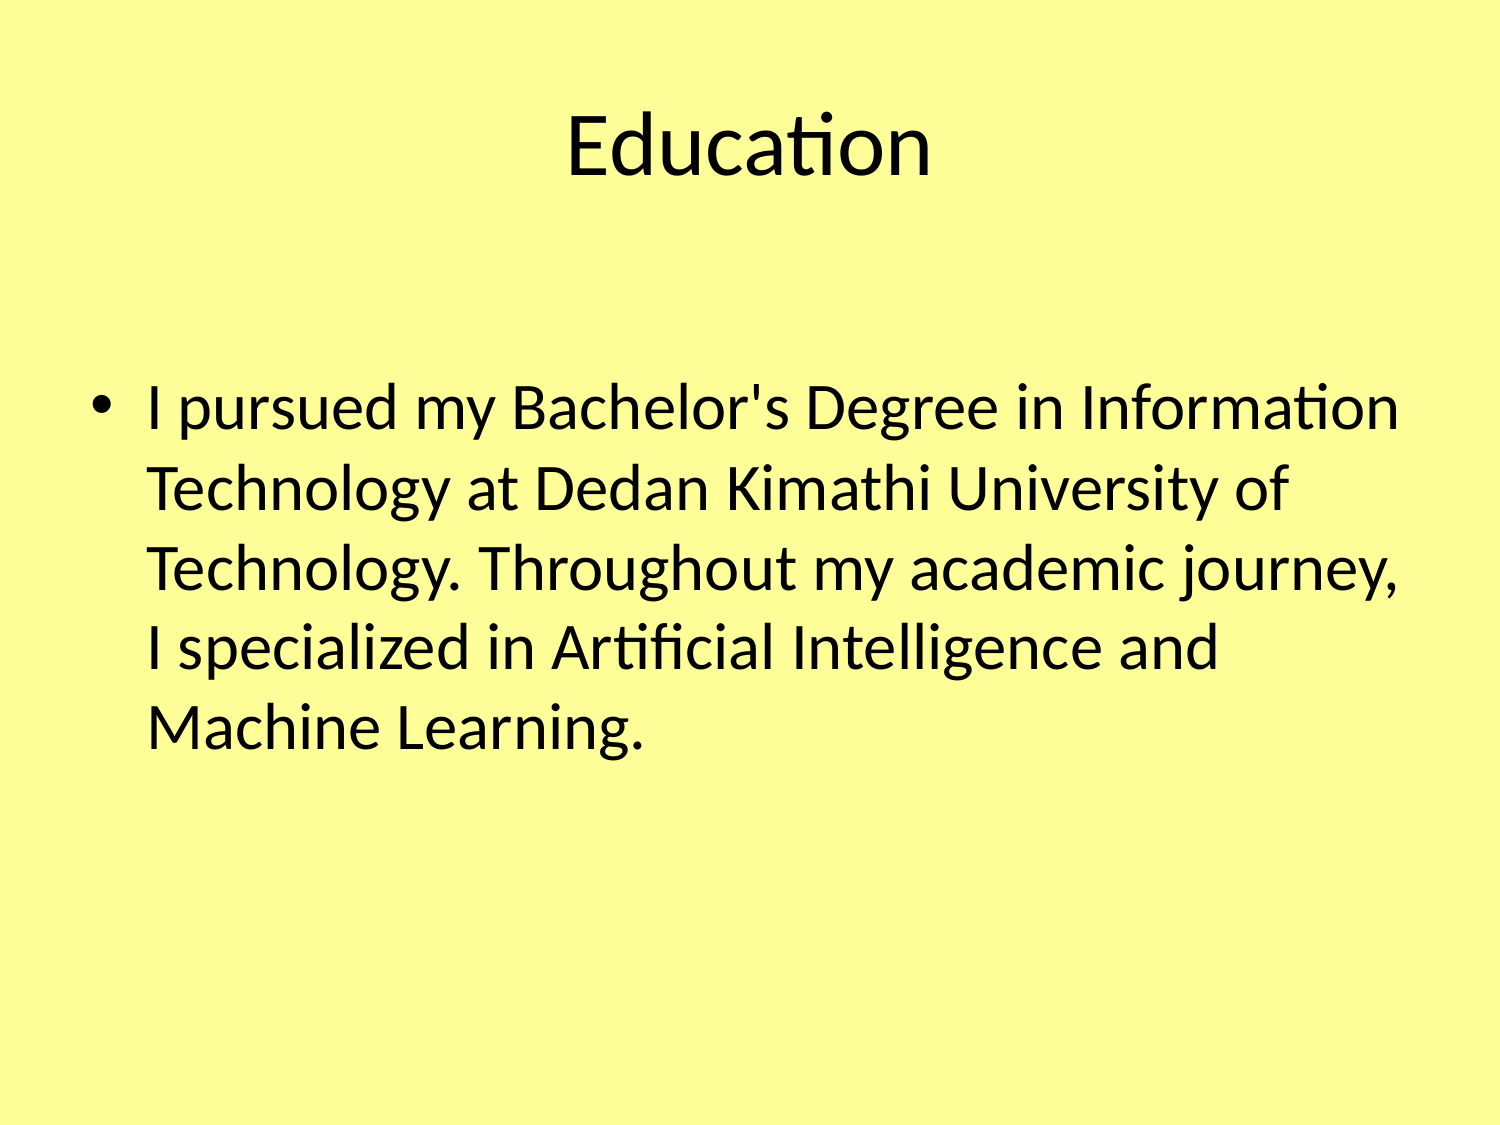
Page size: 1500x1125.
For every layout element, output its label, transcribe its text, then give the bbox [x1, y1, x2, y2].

title Education [75, 45, 1425, 233]
list I pursued my Bachelor's Degree in Information Technology at Dedan Kimathi University of Technology. Throughout my academic journey, I specialized in Artificial Intelligence and Machine Learning. [75, 262, 1425, 1005]
